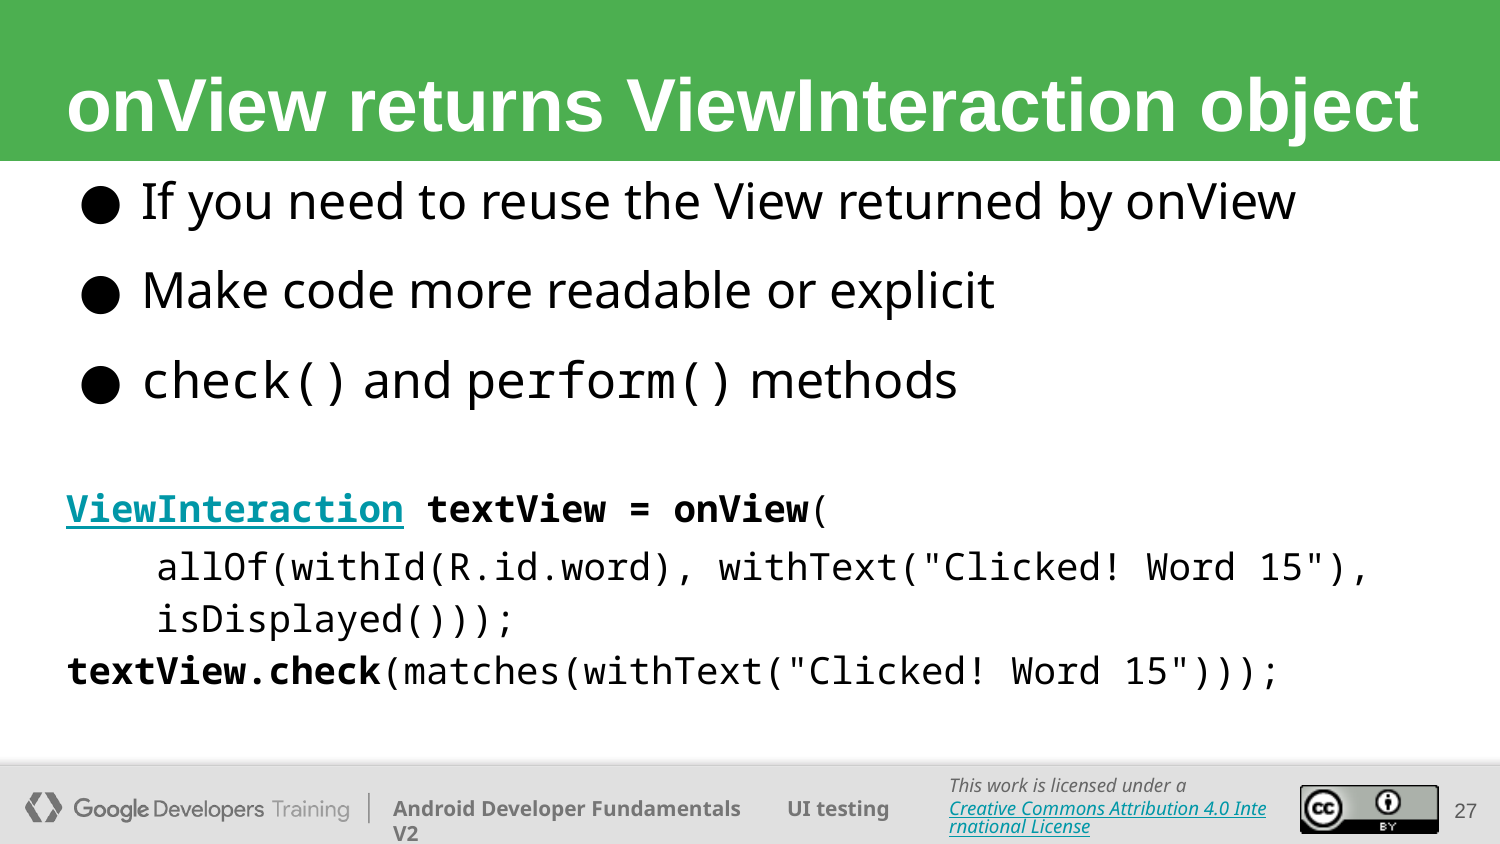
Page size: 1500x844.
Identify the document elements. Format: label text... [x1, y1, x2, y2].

picture [0, 161, 1500, 844]
title onView returns ViewInteraction object [51, 28, 1472, 122]
list If you need to reuse the View returned by onView Make code more readable or explicit check() and perform() methods ViewInteraction textView = onView( allOf(withId(R.id.word), withText("Clicked! Word 15"), isDisplayed())); textView.check(matches(withText("Clicked! Word 15"))); [51, 145, 1449, 720]
slide_number ‹#› [1402, 777, 1493, 842]
